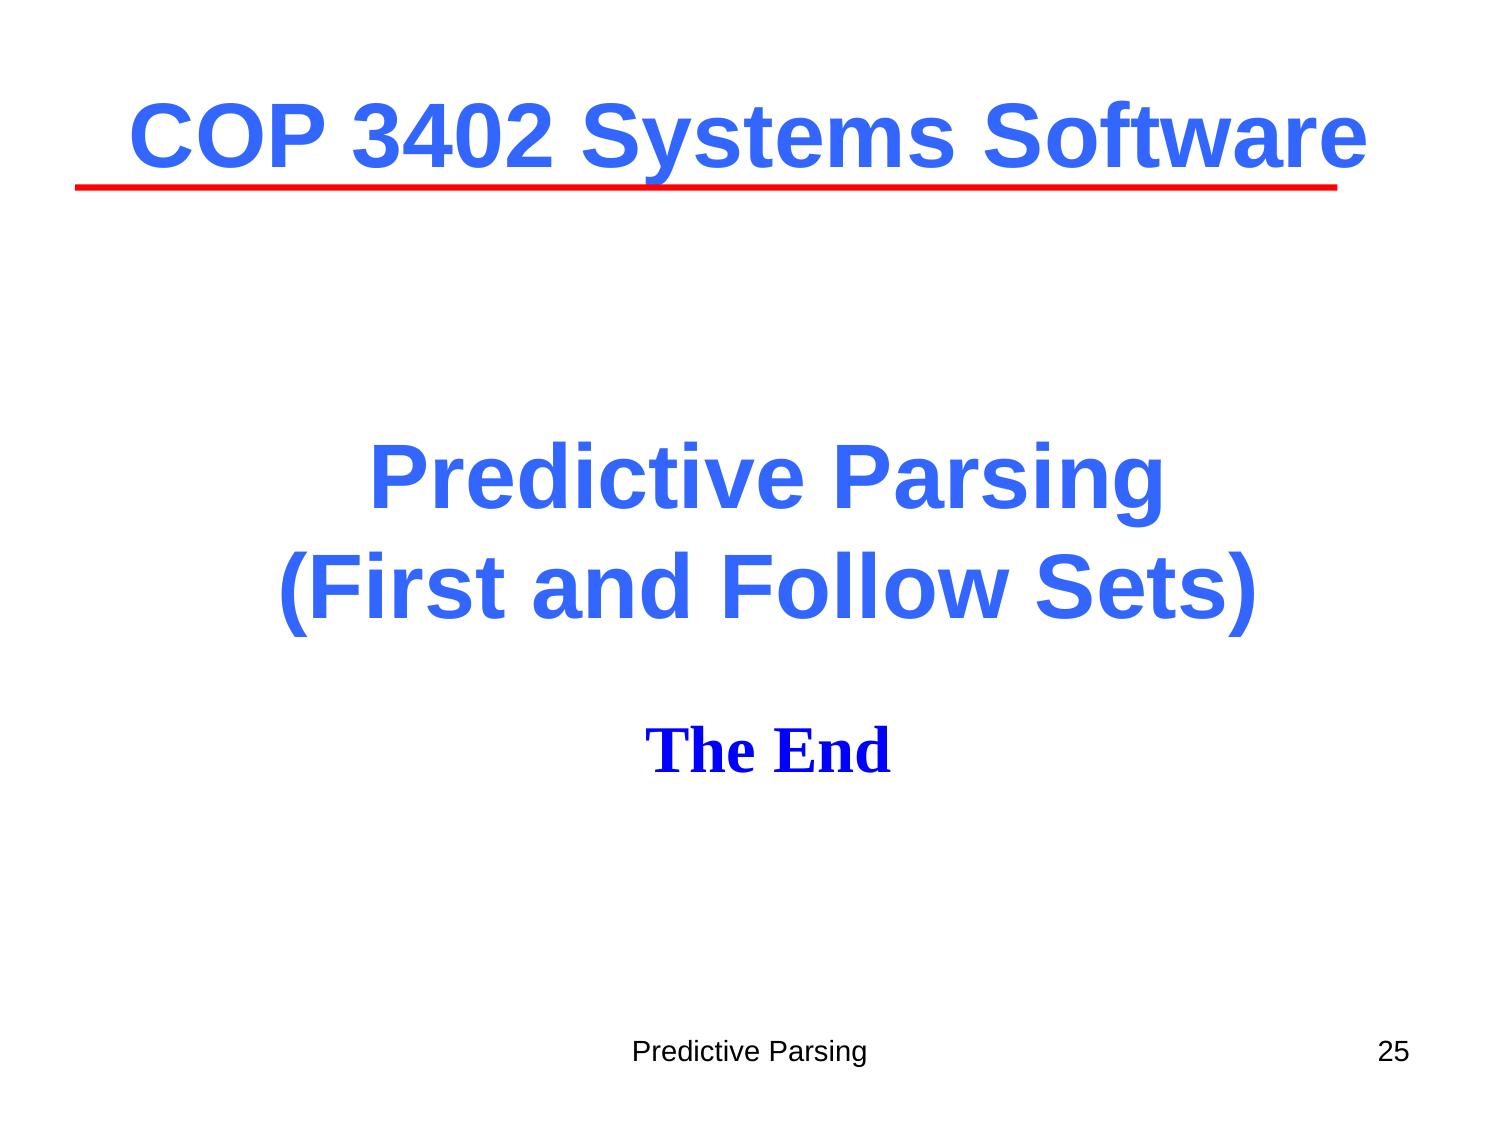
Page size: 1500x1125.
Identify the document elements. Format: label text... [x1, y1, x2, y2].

title COP 3402 Systems Software [74, 37, 1426, 226]
footer Predictive Parsing [512, 1024, 988, 1103]
text_box Predictive Parsing (First and Follow Sets) The End [124, 299, 1413, 794]
slide_number 25 [1074, 1024, 1426, 1103]
